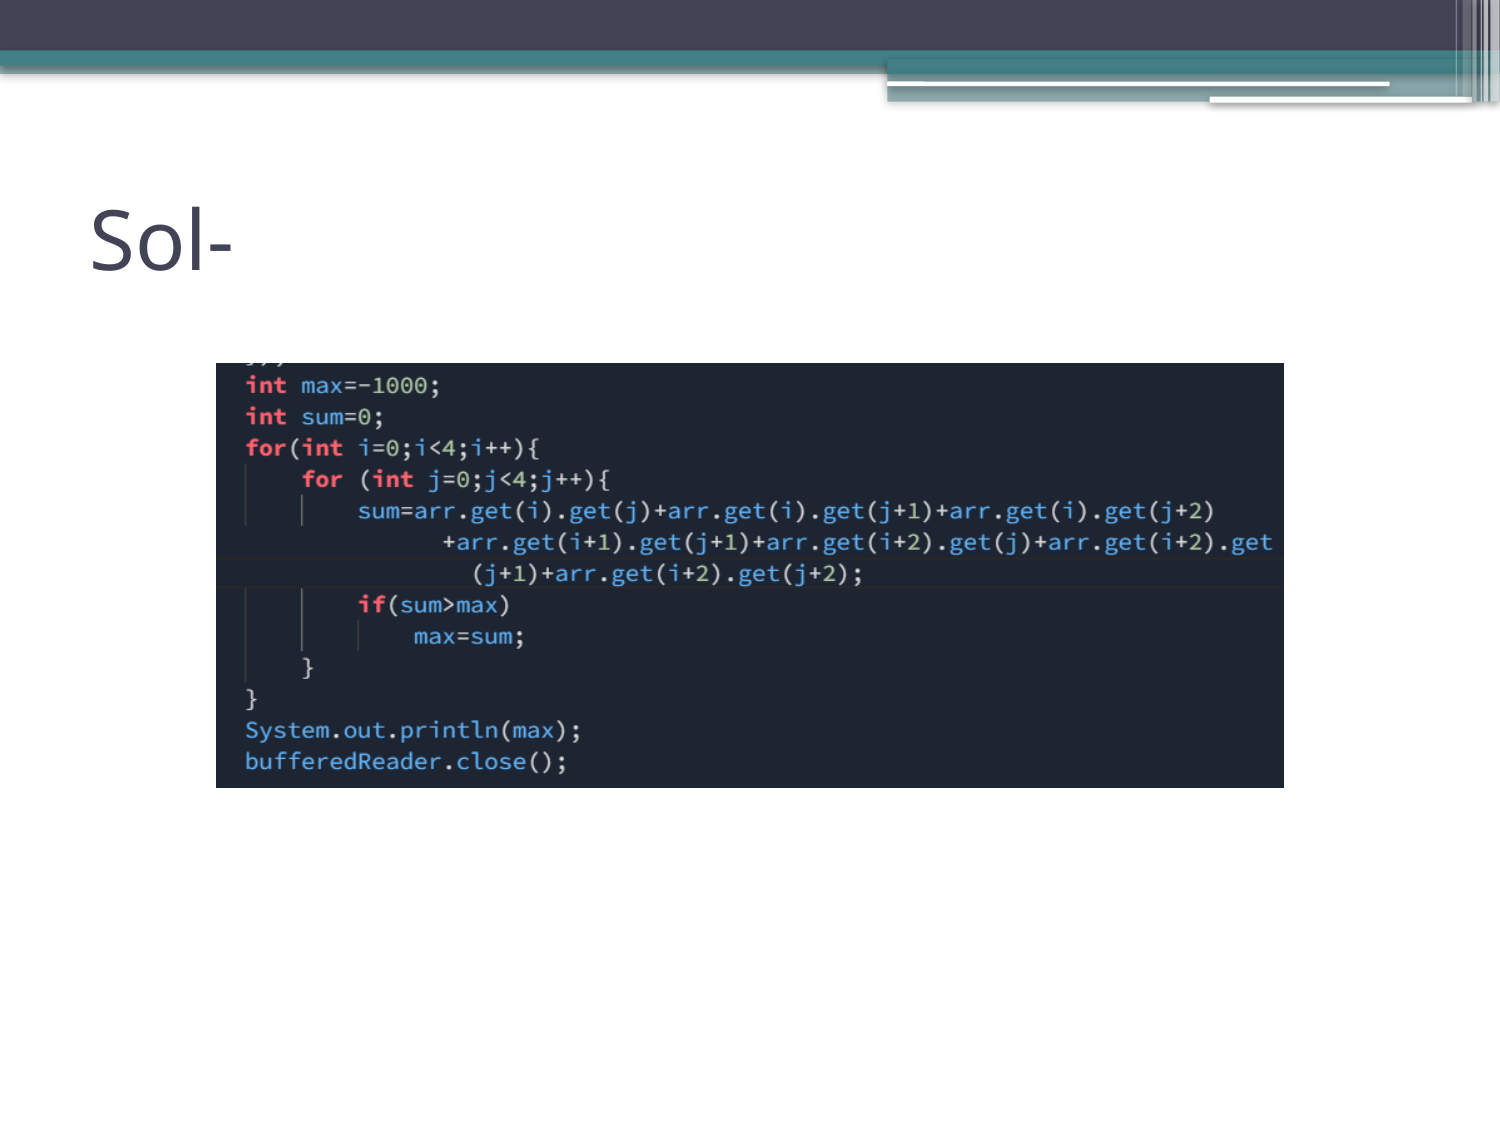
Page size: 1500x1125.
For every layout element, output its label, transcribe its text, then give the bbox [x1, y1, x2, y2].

title Sol- [75, 149, 1425, 325]
picture [216, 363, 1284, 788]
